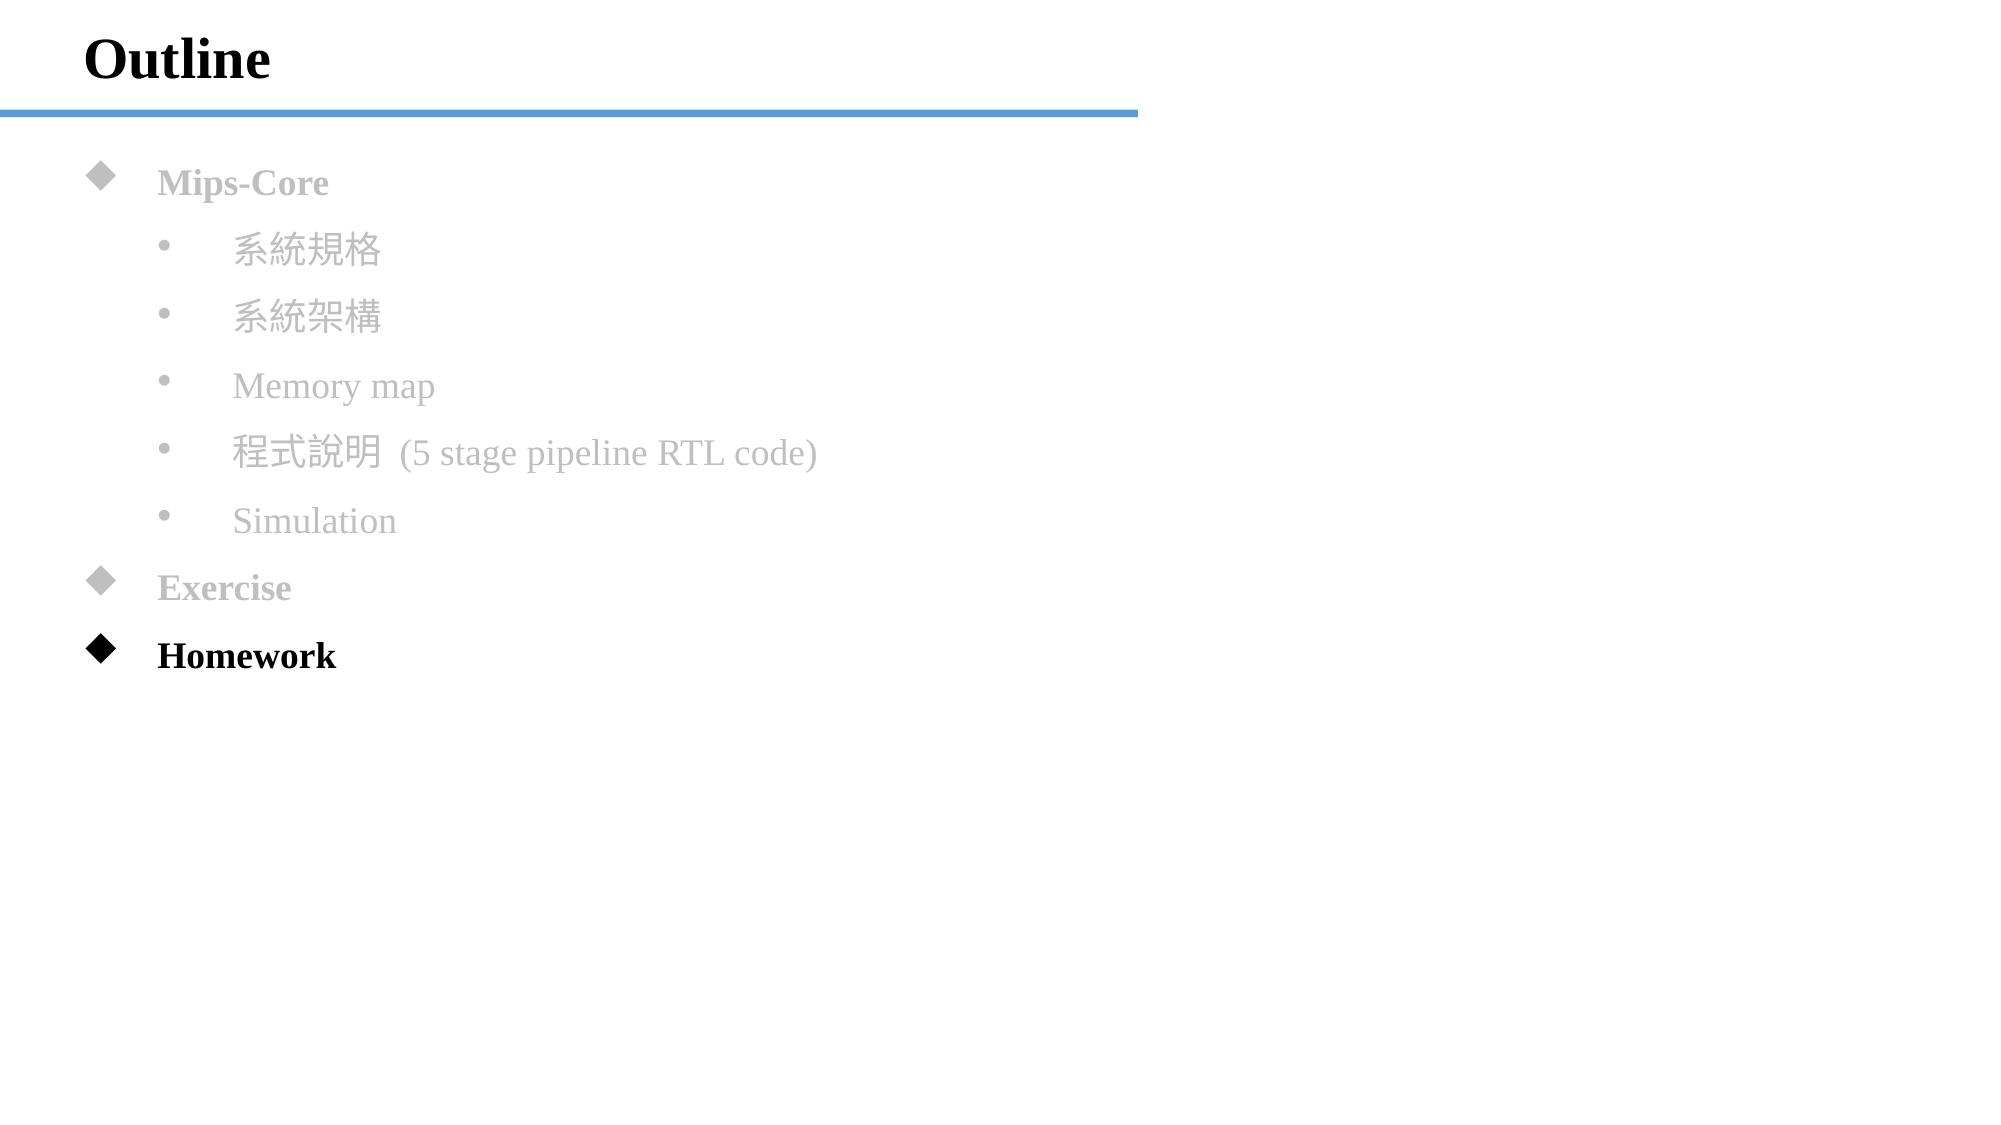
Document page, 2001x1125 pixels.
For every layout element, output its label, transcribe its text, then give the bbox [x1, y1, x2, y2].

text_box Mips-Core 系統規格 系統架構 Memory map 程式說明 (5 stage pipeline RTL code) Simulation Exercise Homework [67, 128, 1280, 684]
text_box Outline [68, 12, 287, 98]
text_box [0, 109, 1139, 118]
